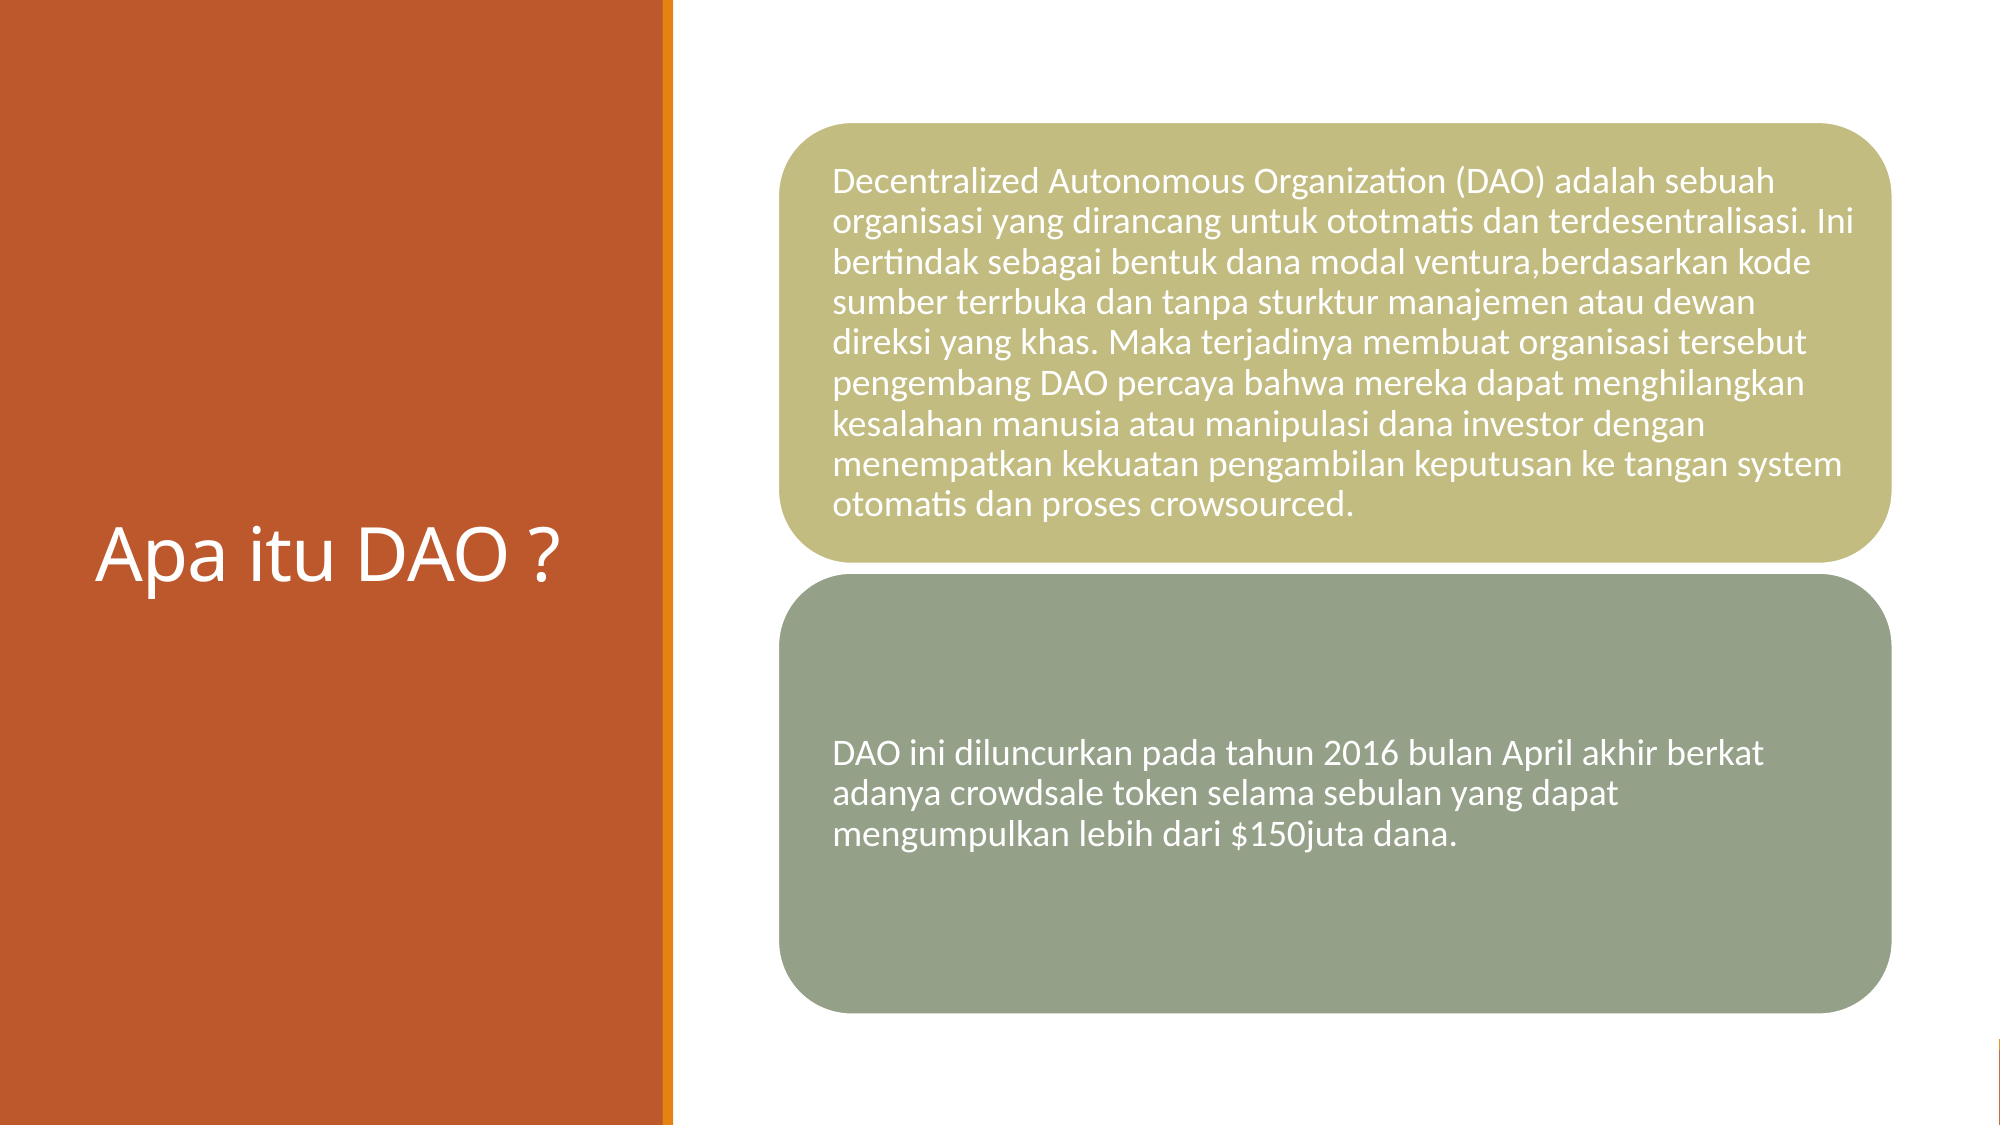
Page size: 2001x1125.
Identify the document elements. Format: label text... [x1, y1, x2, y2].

text_box [674, 0, 2000, 1125]
title Apa itu DAO ? [80, 84, 587, 1032]
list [777, 104, 1894, 1033]
text_box [661, 0, 674, 1125]
text_box [0, 0, 661, 1125]
